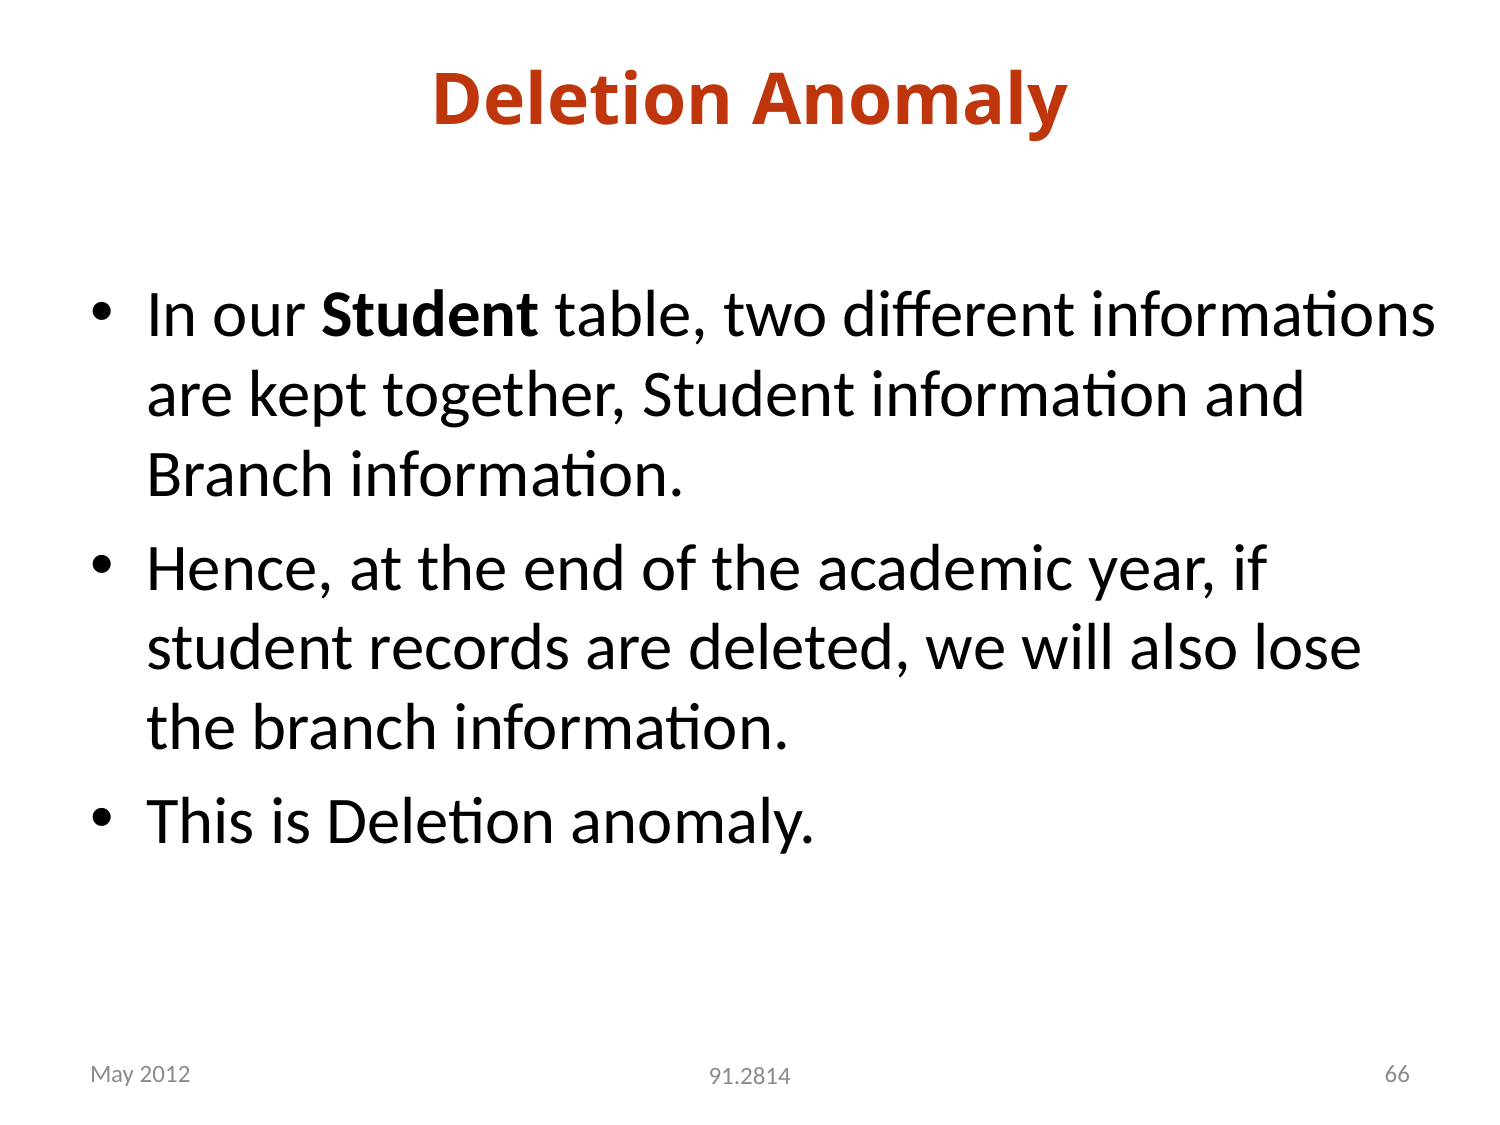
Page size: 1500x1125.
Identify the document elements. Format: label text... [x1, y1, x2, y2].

list In our Student table, two different informations are kept together, Student information and Branch information. Hence, at the end of the academic year, if student records are deleted, we will also lose the branch information. This is Deletion anomaly. [75, 262, 1463, 1005]
slide_number 66 [1074, 1042, 1425, 1103]
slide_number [75, 1042, 425, 1103]
footer 91.2814 [512, 1044, 988, 1105]
title Deletion Anomaly [75, 45, 1425, 233]
